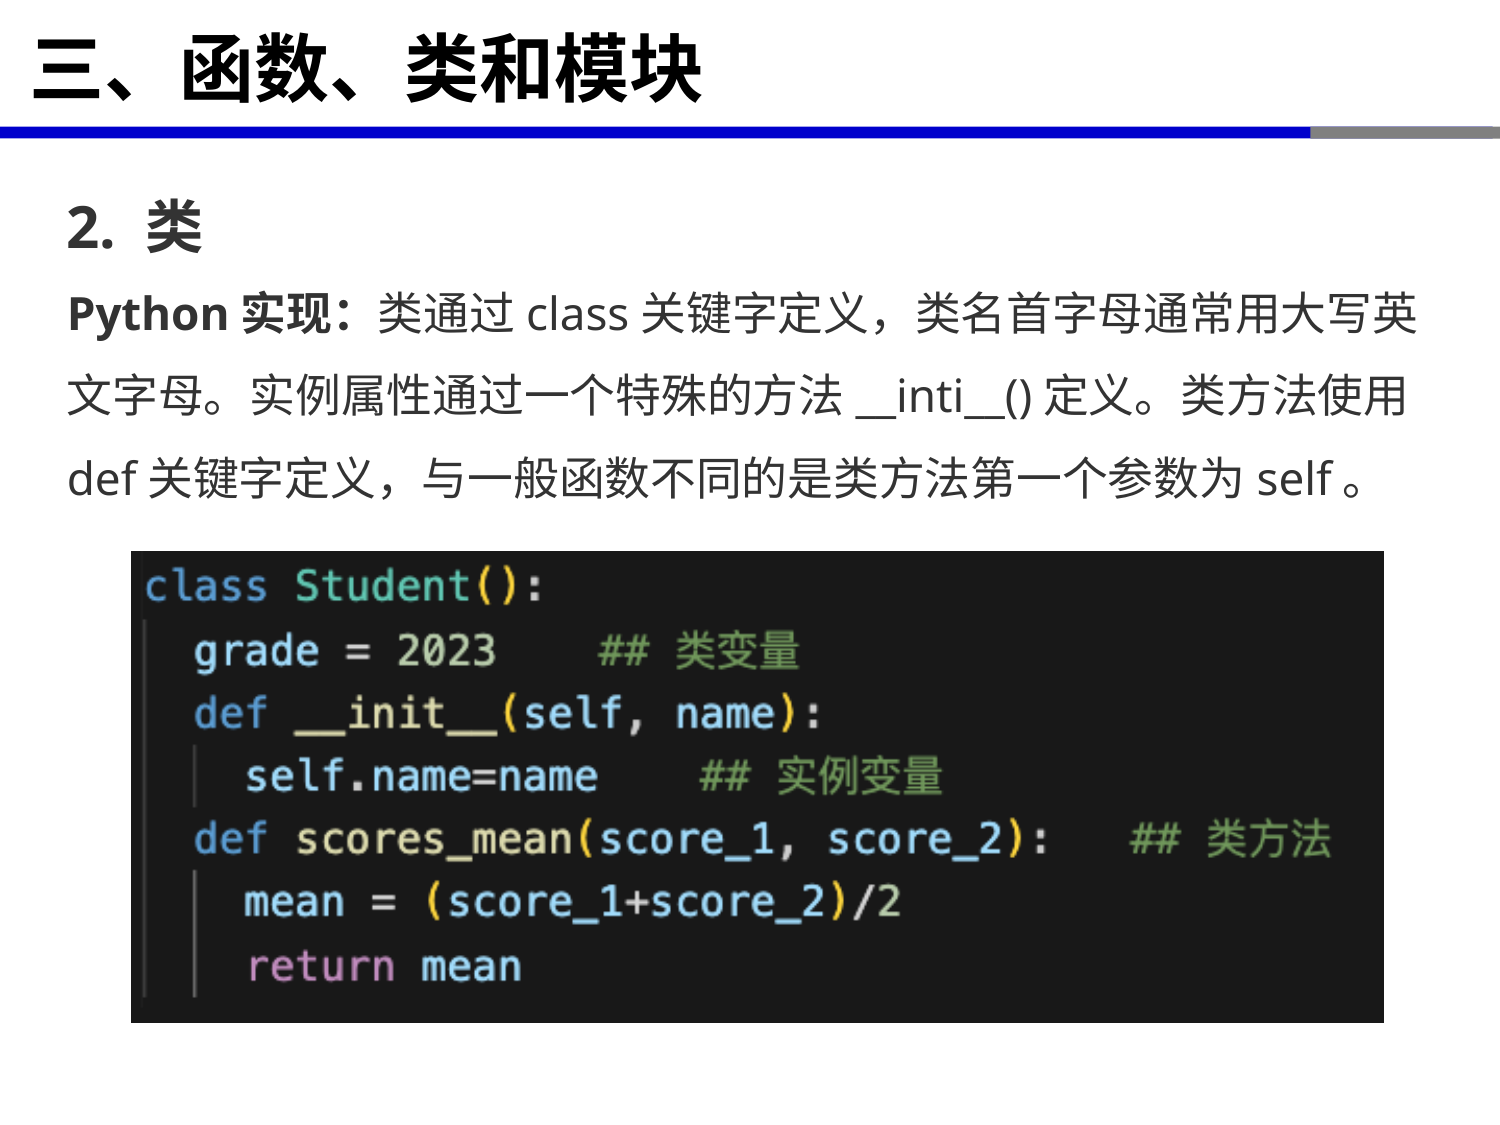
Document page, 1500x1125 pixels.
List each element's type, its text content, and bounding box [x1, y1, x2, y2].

title 三、函数、类和模块 [0, 1, 1479, 132]
text_box Python实现：类通过class关键字定义，类名首字母通常用大写英文字母。实例属性通过一个特殊的方法__inti__()定义。类方法使用def关键字定义，与一般函数不同的是类方法第一个参数为self。 [52, 249, 1464, 512]
picture [131, 551, 1384, 1023]
text_box 2. 类 [52, 147, 1448, 249]
